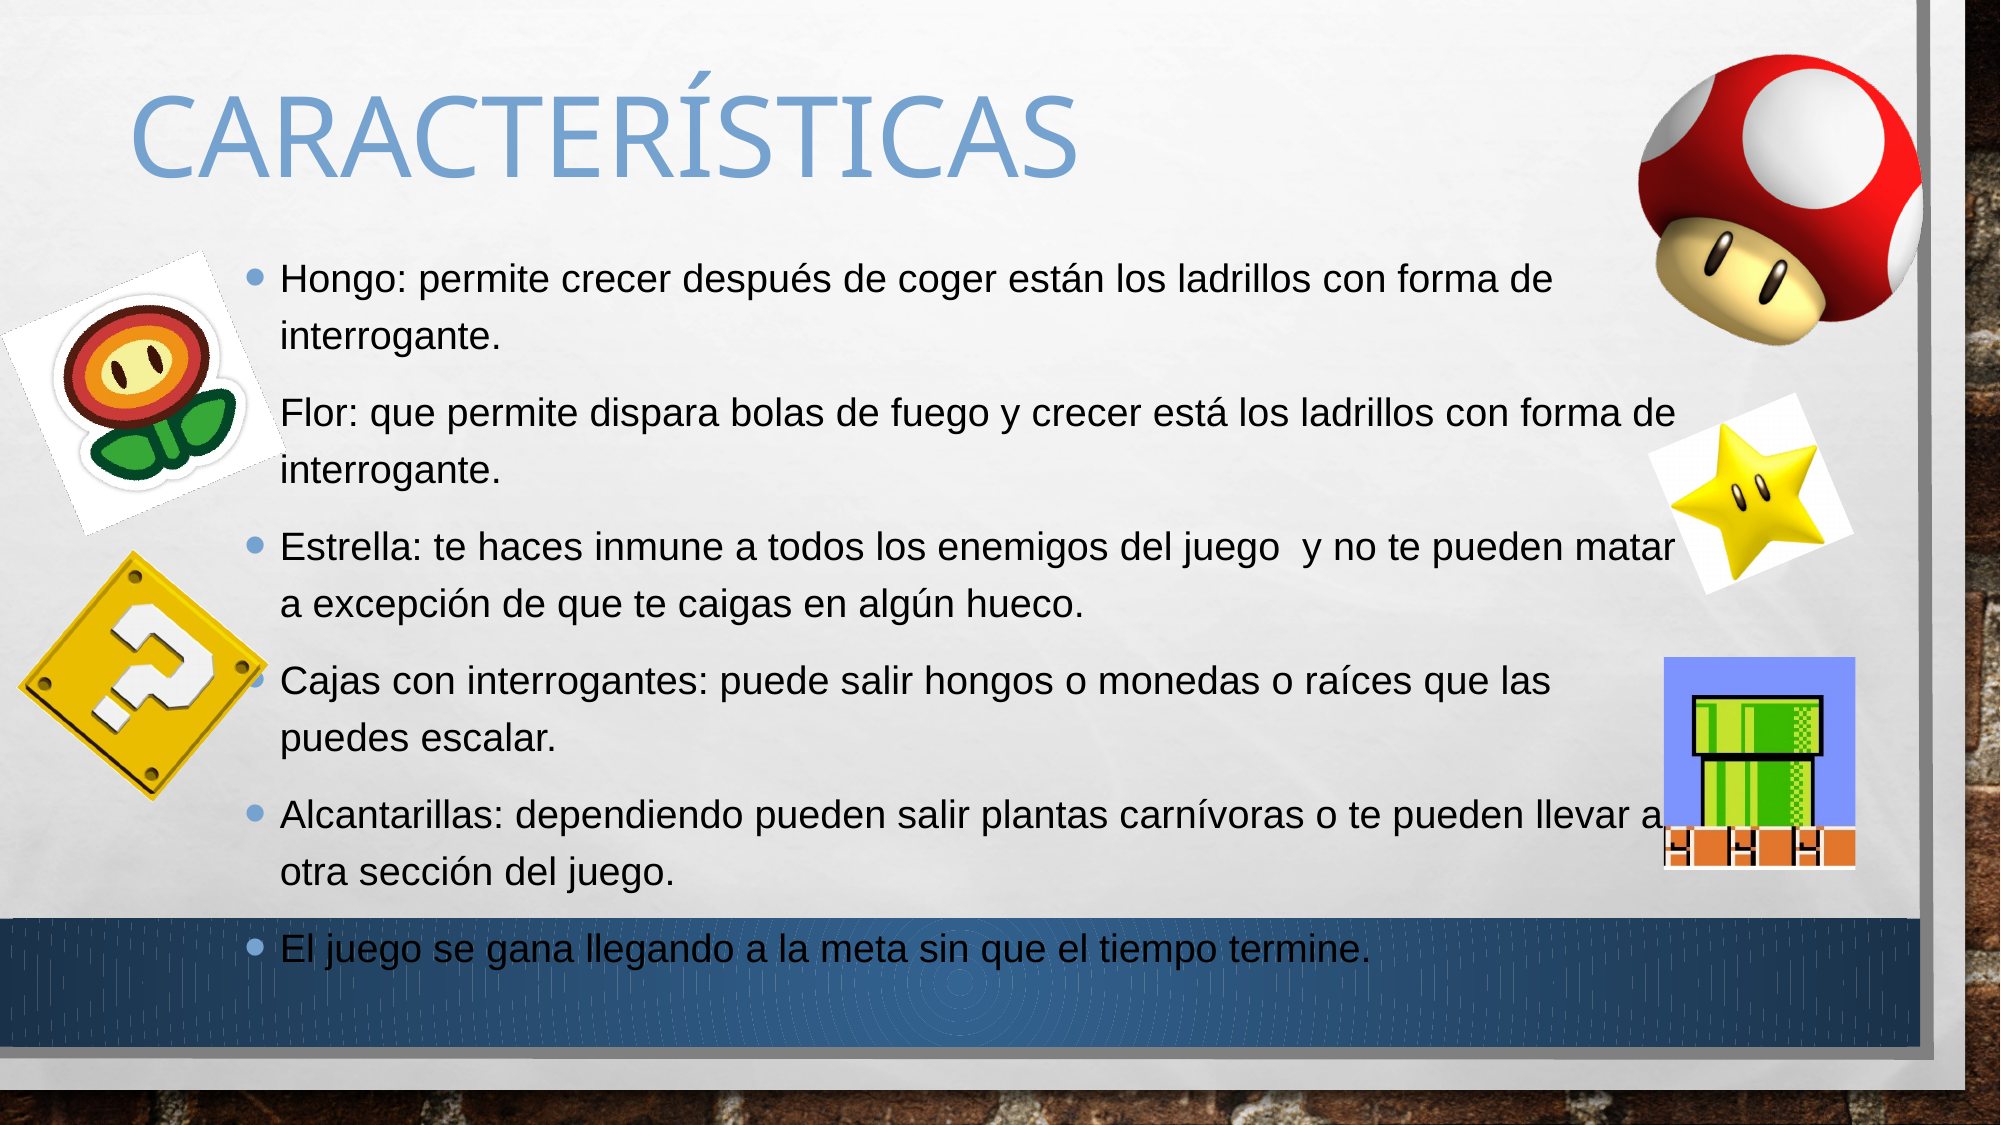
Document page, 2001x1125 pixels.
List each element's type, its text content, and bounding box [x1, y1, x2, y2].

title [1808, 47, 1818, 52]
list Hongo: permite crecer después de coger están los ladrillos con forma de interrogante. Flor: que permite dispara bolas de fuego y crecer está los ladrillos con forma de interrogante. Estrella: te haces inmune a todos los enemigos del juego y no te pueden matar a excepción de que te caigas en algún hueco. Cajas con interrogantes: puede salir hongos o monedas o raíces que las puedes escalar. Alcantarillas: dependiendo pueden salir plantas carnívoras o te pueden llevar a otra sección del juego. El juego se gana llegando a la meta sin que el tiempo termine. [229, 235, 1702, 978]
picture [1, 250, 286, 536]
picture [1663, 656, 1856, 870]
picture [16, 548, 270, 803]
picture [1647, 392, 1855, 595]
title Características [112, 47, 1696, 236]
picture [0, 0, 2000, 1125]
